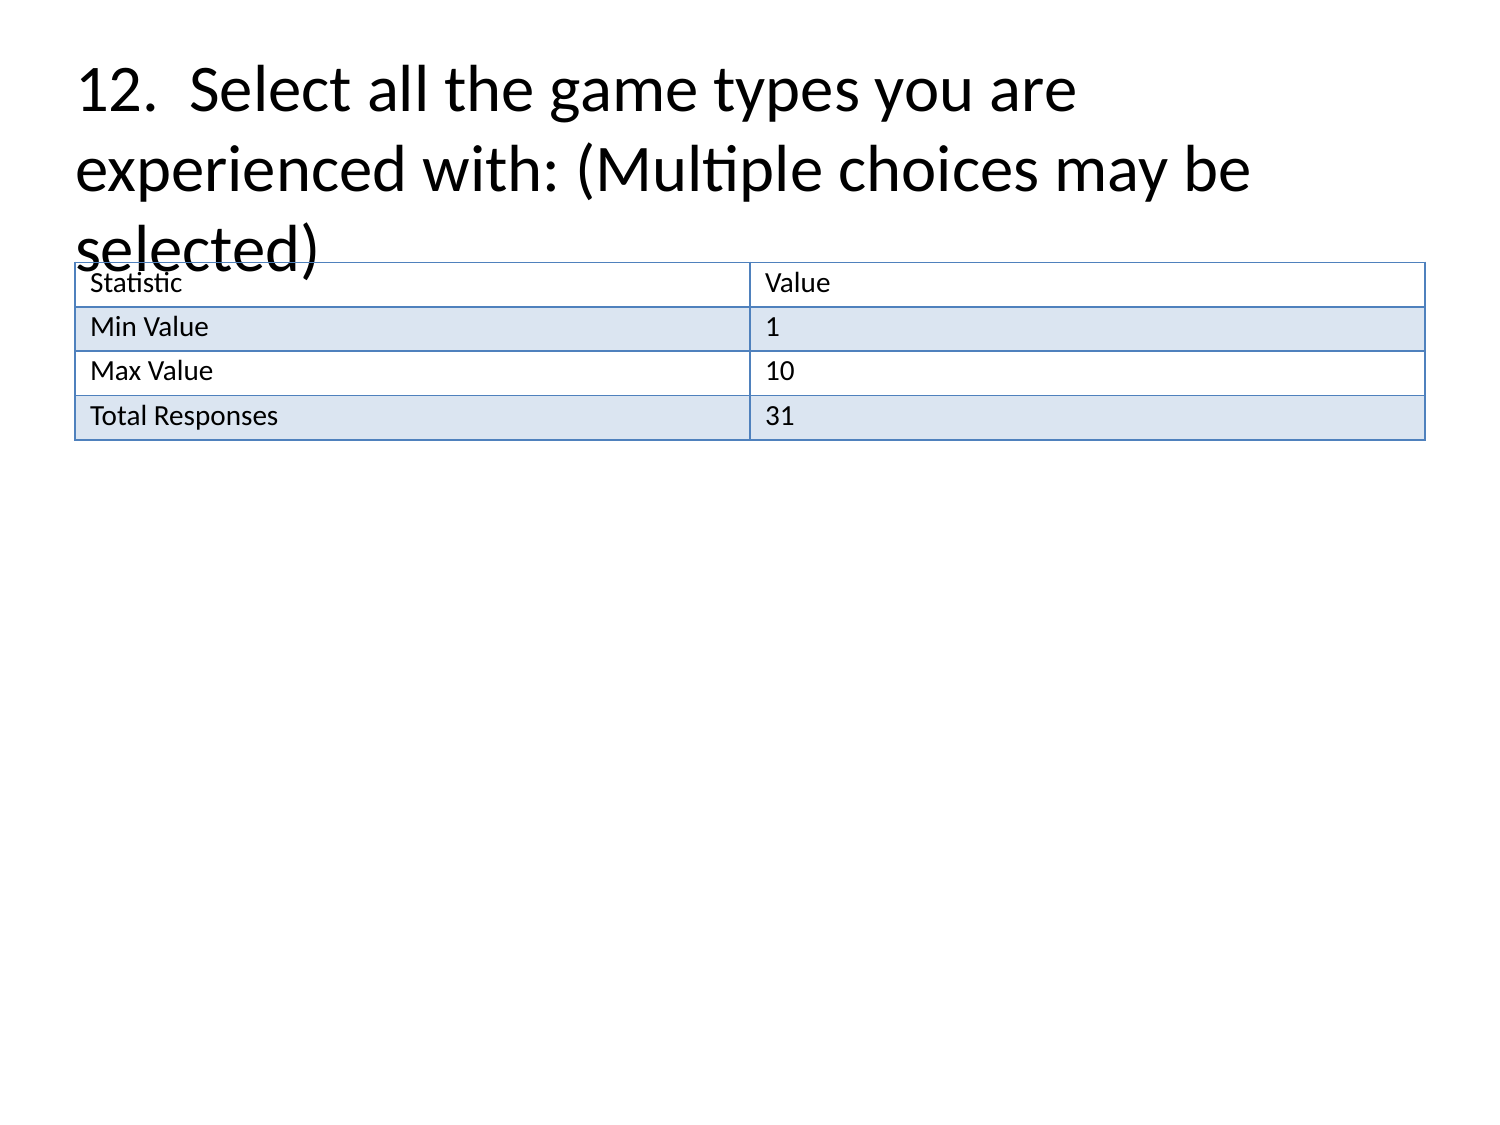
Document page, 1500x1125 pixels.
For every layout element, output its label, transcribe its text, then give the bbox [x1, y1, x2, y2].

table_header Value [751, 263, 1424, 306]
table_cell 1 [751, 308, 1424, 350]
table_cell 31 [751, 396, 1424, 439]
table_cell Max Value [76, 352, 749, 395]
table_cell Min Value [76, 308, 749, 350]
table_cell Total Responses [76, 396, 749, 439]
title 12. Select all the game types you are experienced with: (Multiple choices may be selected) [75, 45, 1425, 233]
table_header Statistic [76, 263, 749, 306]
table_cell 10 [751, 352, 1424, 395]
